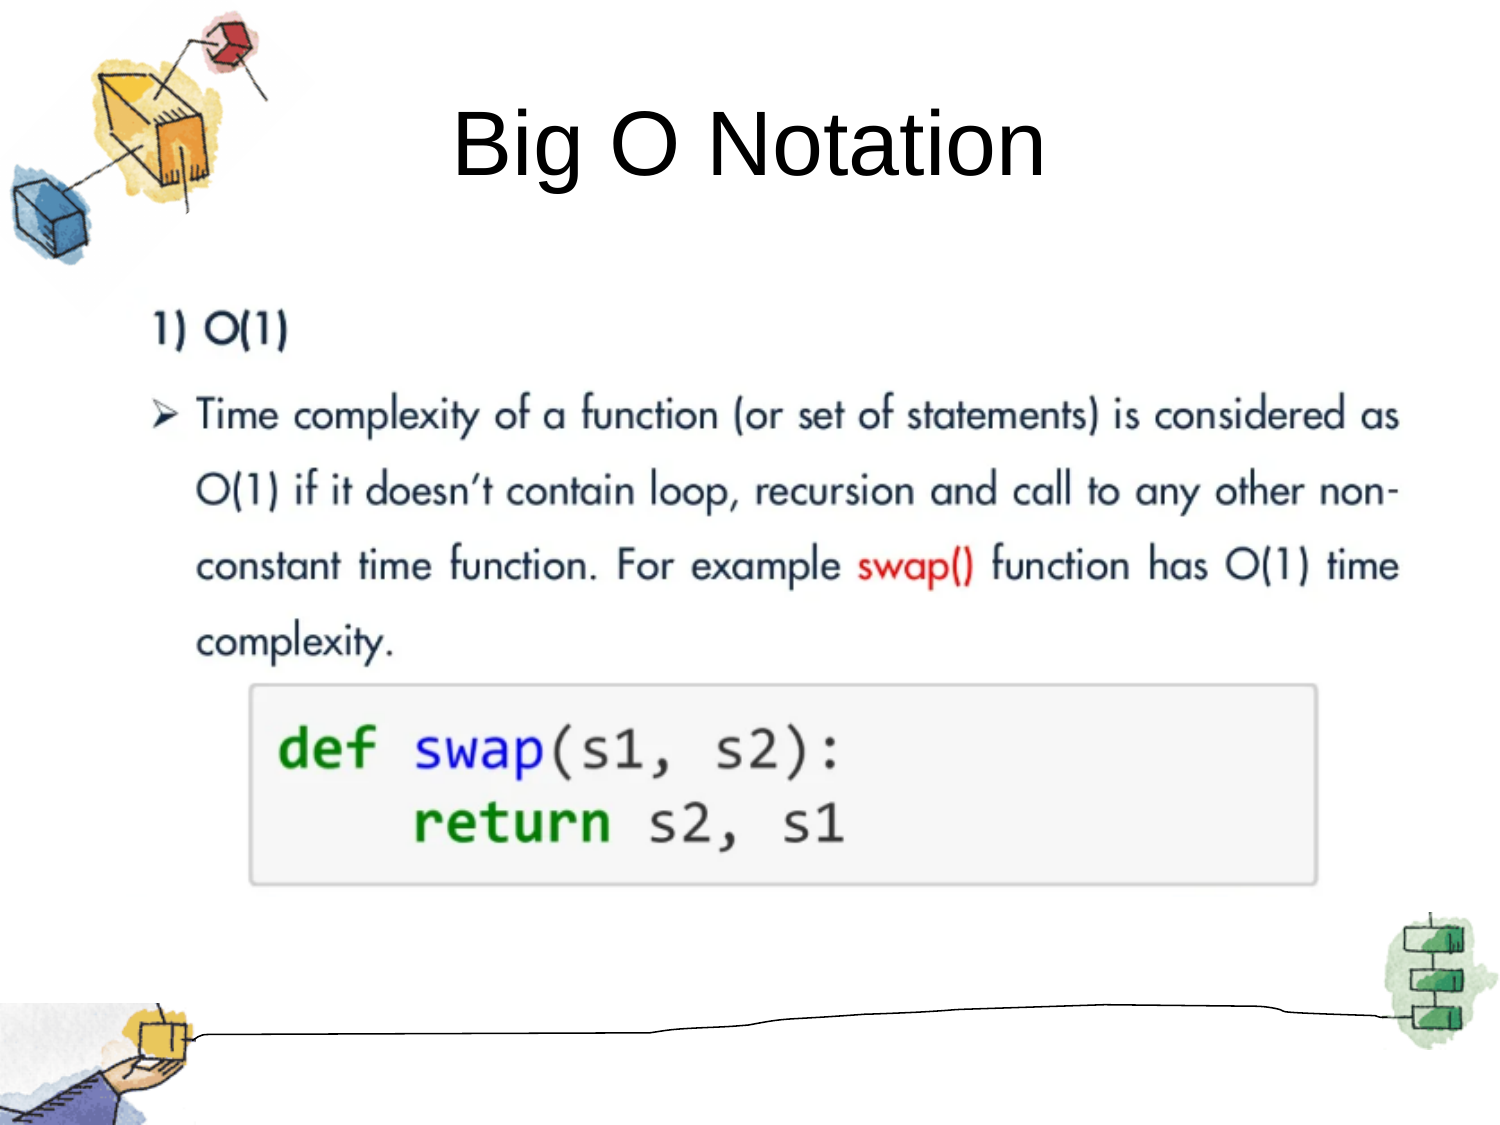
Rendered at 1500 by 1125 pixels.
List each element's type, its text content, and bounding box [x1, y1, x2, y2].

title Big O Notation [74, 44, 1426, 233]
picture [114, 0, 274, 44]
picture [0, 85, 167, 316]
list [125, 287, 1426, 898]
picture [1382, 912, 1500, 1050]
picture [0, 1003, 196, 1125]
